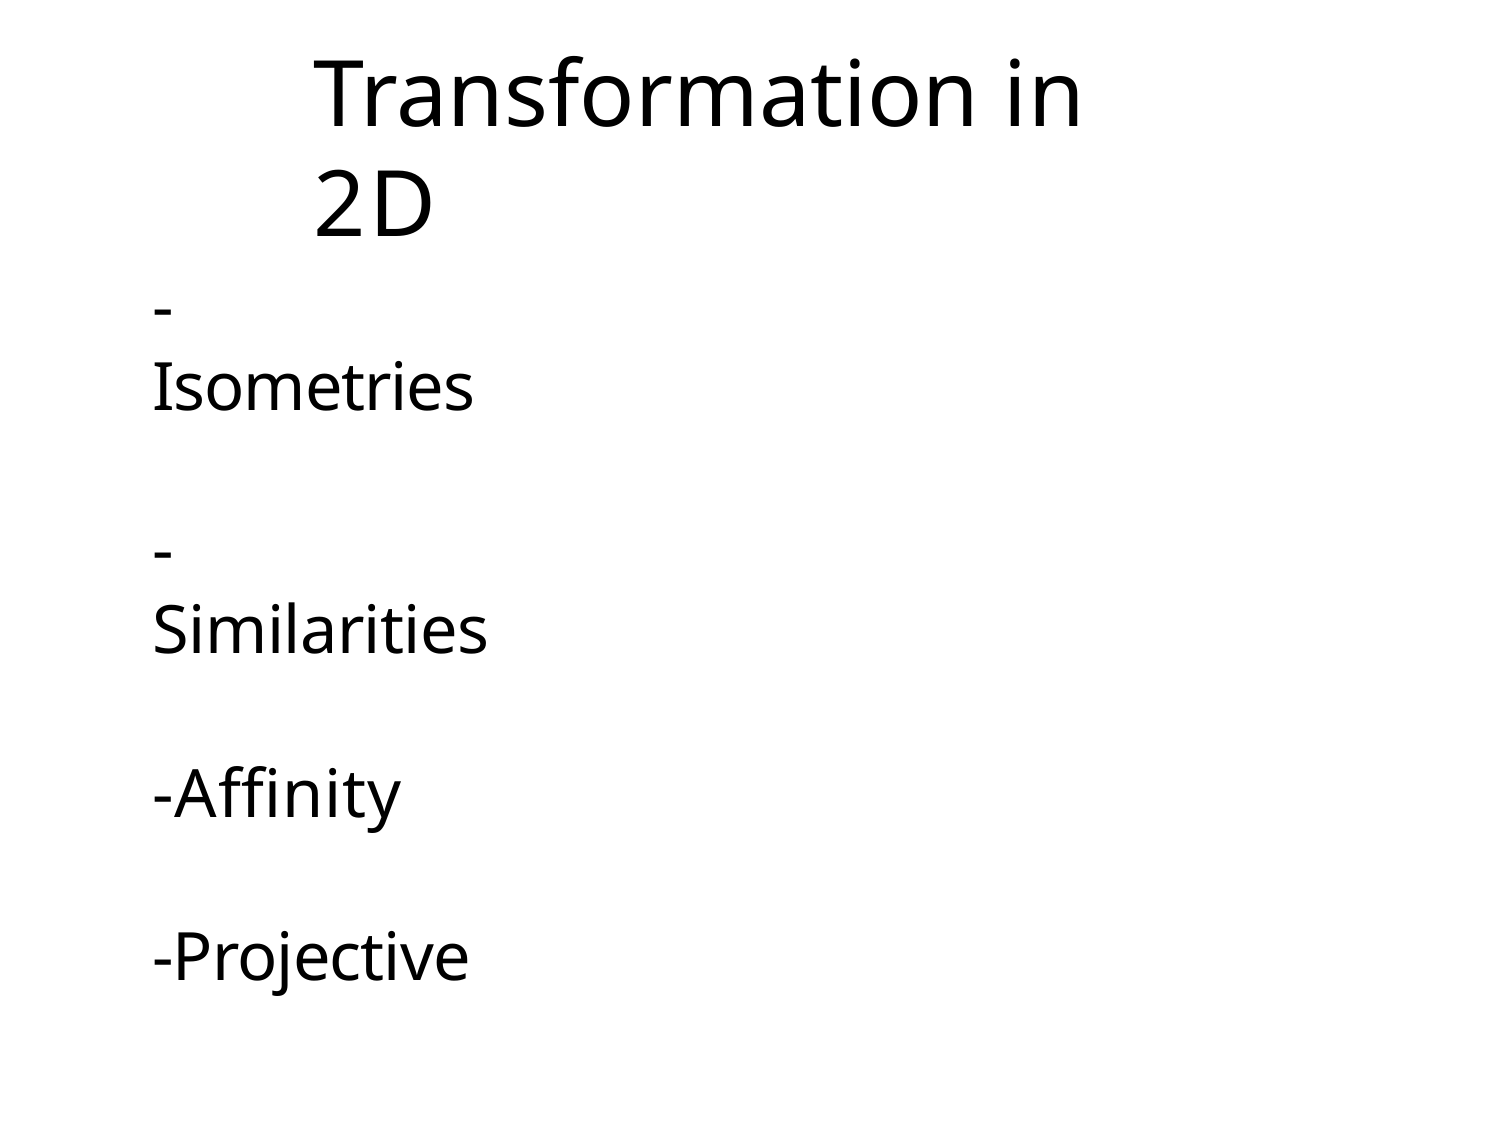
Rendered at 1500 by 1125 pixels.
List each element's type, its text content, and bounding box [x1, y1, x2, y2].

text_box -Isometries -Similarities -Affinity -Projective [150, 261, 493, 994]
title Transformation in 2D [311, 33, 1188, 256]
